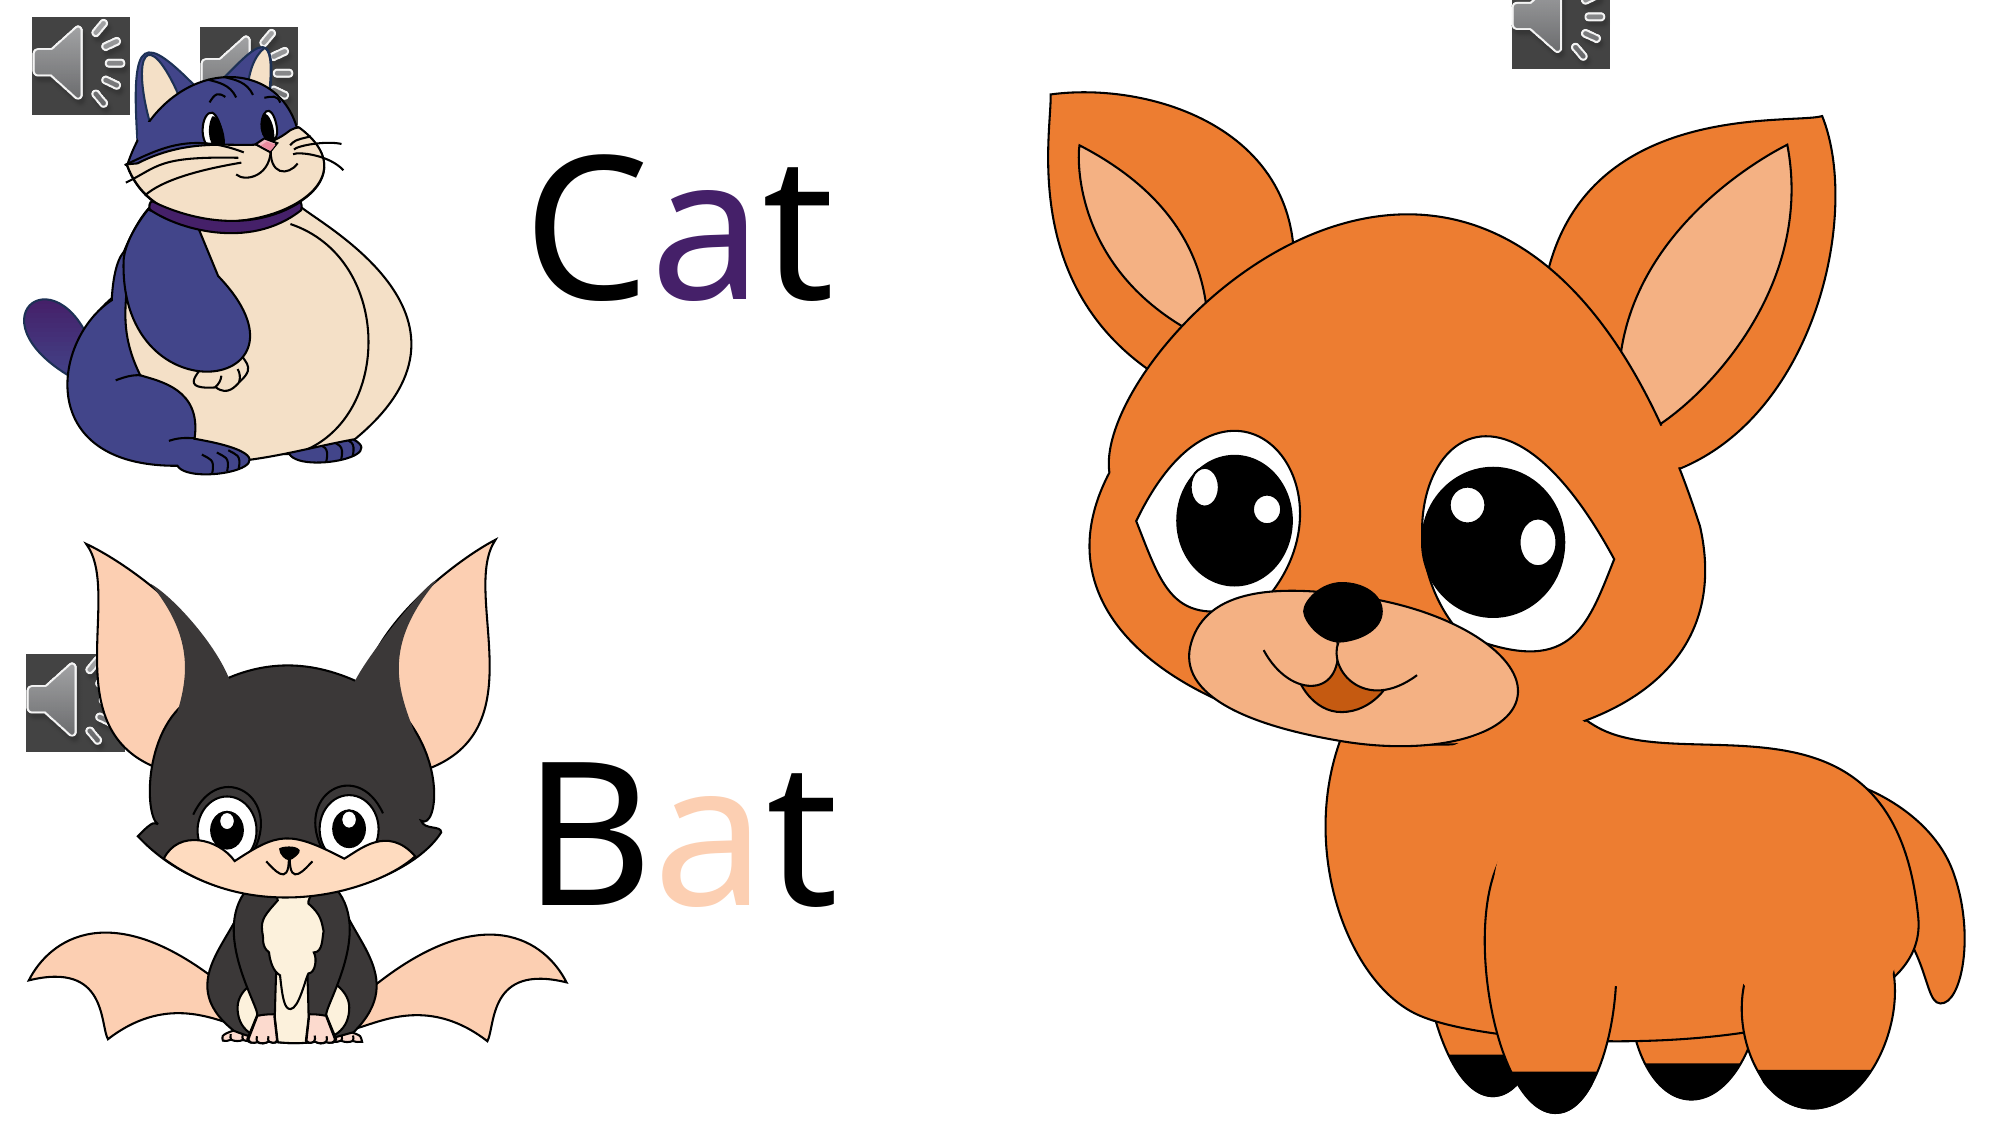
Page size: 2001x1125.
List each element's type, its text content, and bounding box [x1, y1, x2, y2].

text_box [28, 553, 567, 1044]
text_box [1017, 106, 1956, 1113]
picture [1511, 0, 1611, 70]
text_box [24, 47, 412, 477]
text_box Cat [508, 92, 988, 347]
picture [31, 16, 132, 47]
text_box Bat [567, 698, 948, 953]
picture [199, 26, 300, 47]
